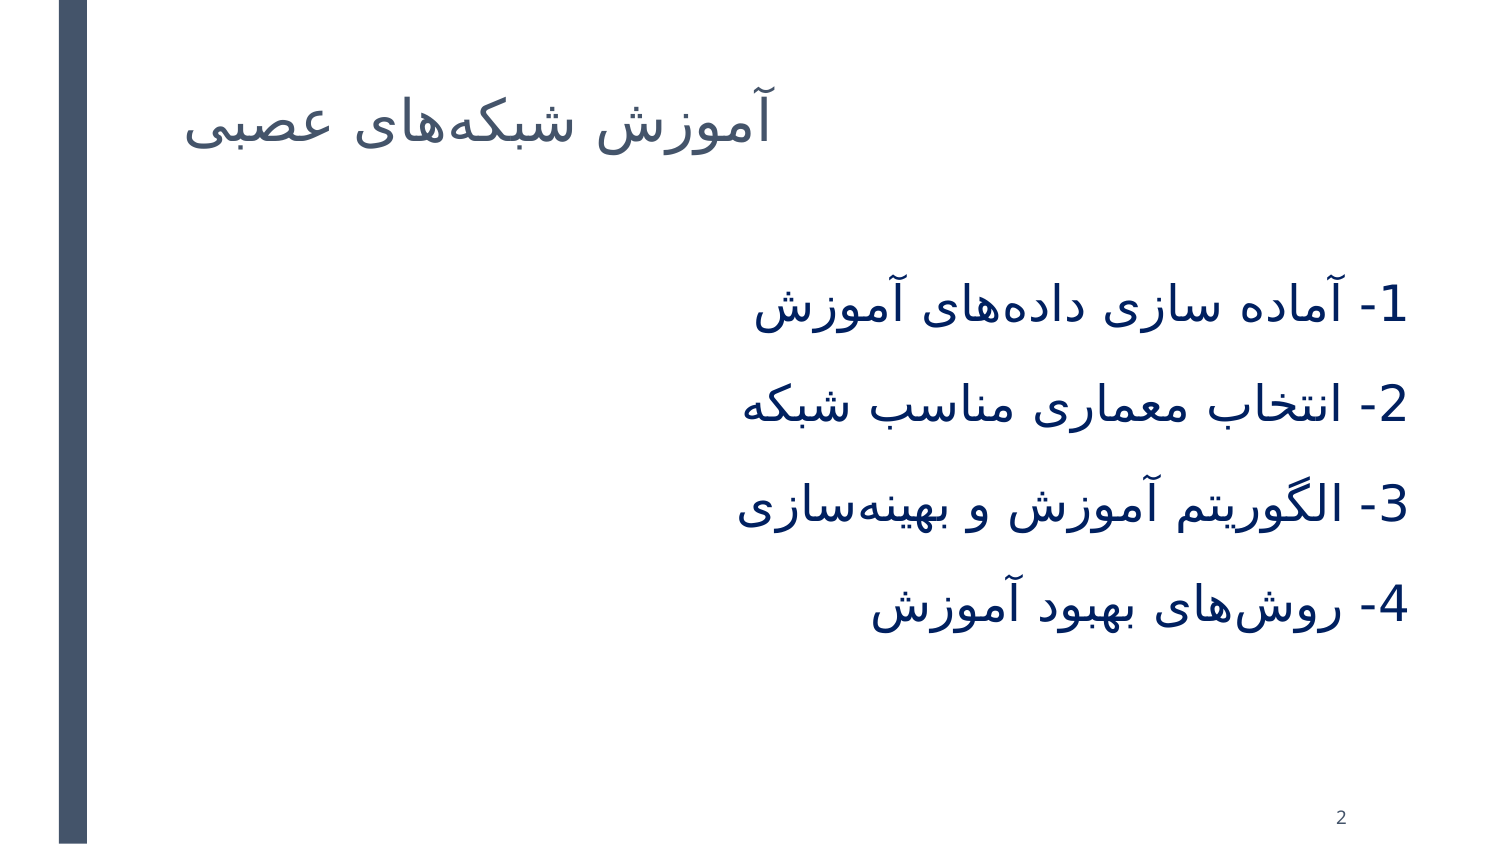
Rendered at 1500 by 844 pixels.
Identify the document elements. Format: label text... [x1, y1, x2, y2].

text_box 1- آماده سازی داده‌های آموزش 2- انتخاب معماری مناسب شبکه 3- الگوریتم‌ آموزش و بهینه‌سازی 4- روش‌های بهبود آموزش [74, 234, 1425, 797]
slide_number 2 [1165, 797, 1362, 844]
title آموزش شبکه‌های عصبی [168, 84, 1351, 185]
